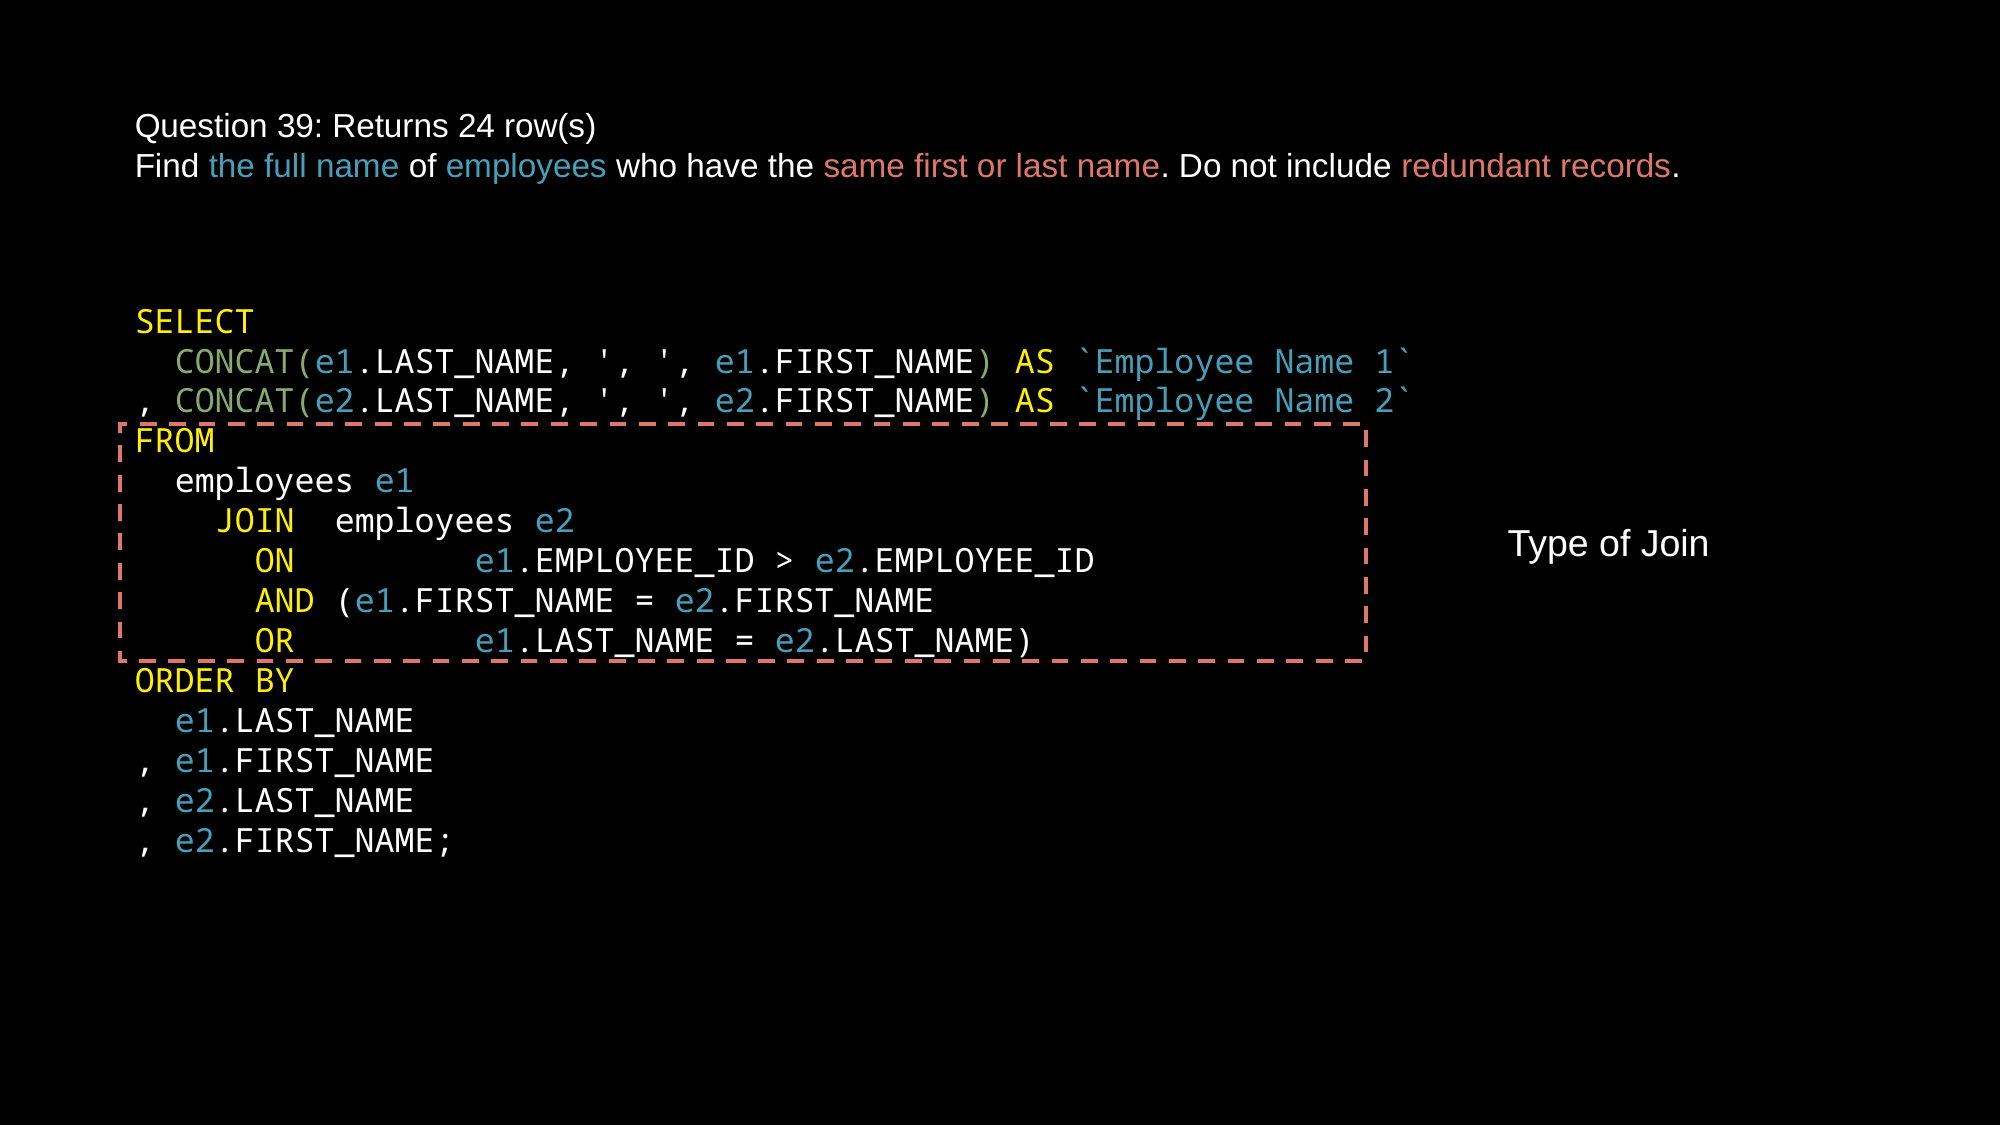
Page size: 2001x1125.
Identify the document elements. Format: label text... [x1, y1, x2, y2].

text_box Question 39: Returns 24 row(s) Find the full name of employees who have the same first or last name. Do not include redundant records. [119, 96, 1881, 192]
text_box [119, 423, 1367, 661]
text_box SELECT CONCAT(e1.LAST_NAME, ', ', e1.FIRST_NAME) AS `Employee Name 1` , CONCAT(e2.LAST_NAME, ', ', e2.FIRST_NAME) AS `Employee Name 2` FROM employees e1 JOIN employees e2 ON e1.EMPLOYEE_ID > e2.EMPLOYEE_ID AND (e1.FIRST_NAME = e2.FIRST_NAME OR e1.LAST_NAME = e2.LAST_NAME) ORDER BY e1.LAST_NAME , e1.FIRST_NAME , e2.LAST_NAME , e2.FIRST_NAME; [119, 292, 1881, 867]
text_box Type of Join [1492, 511, 1881, 572]
